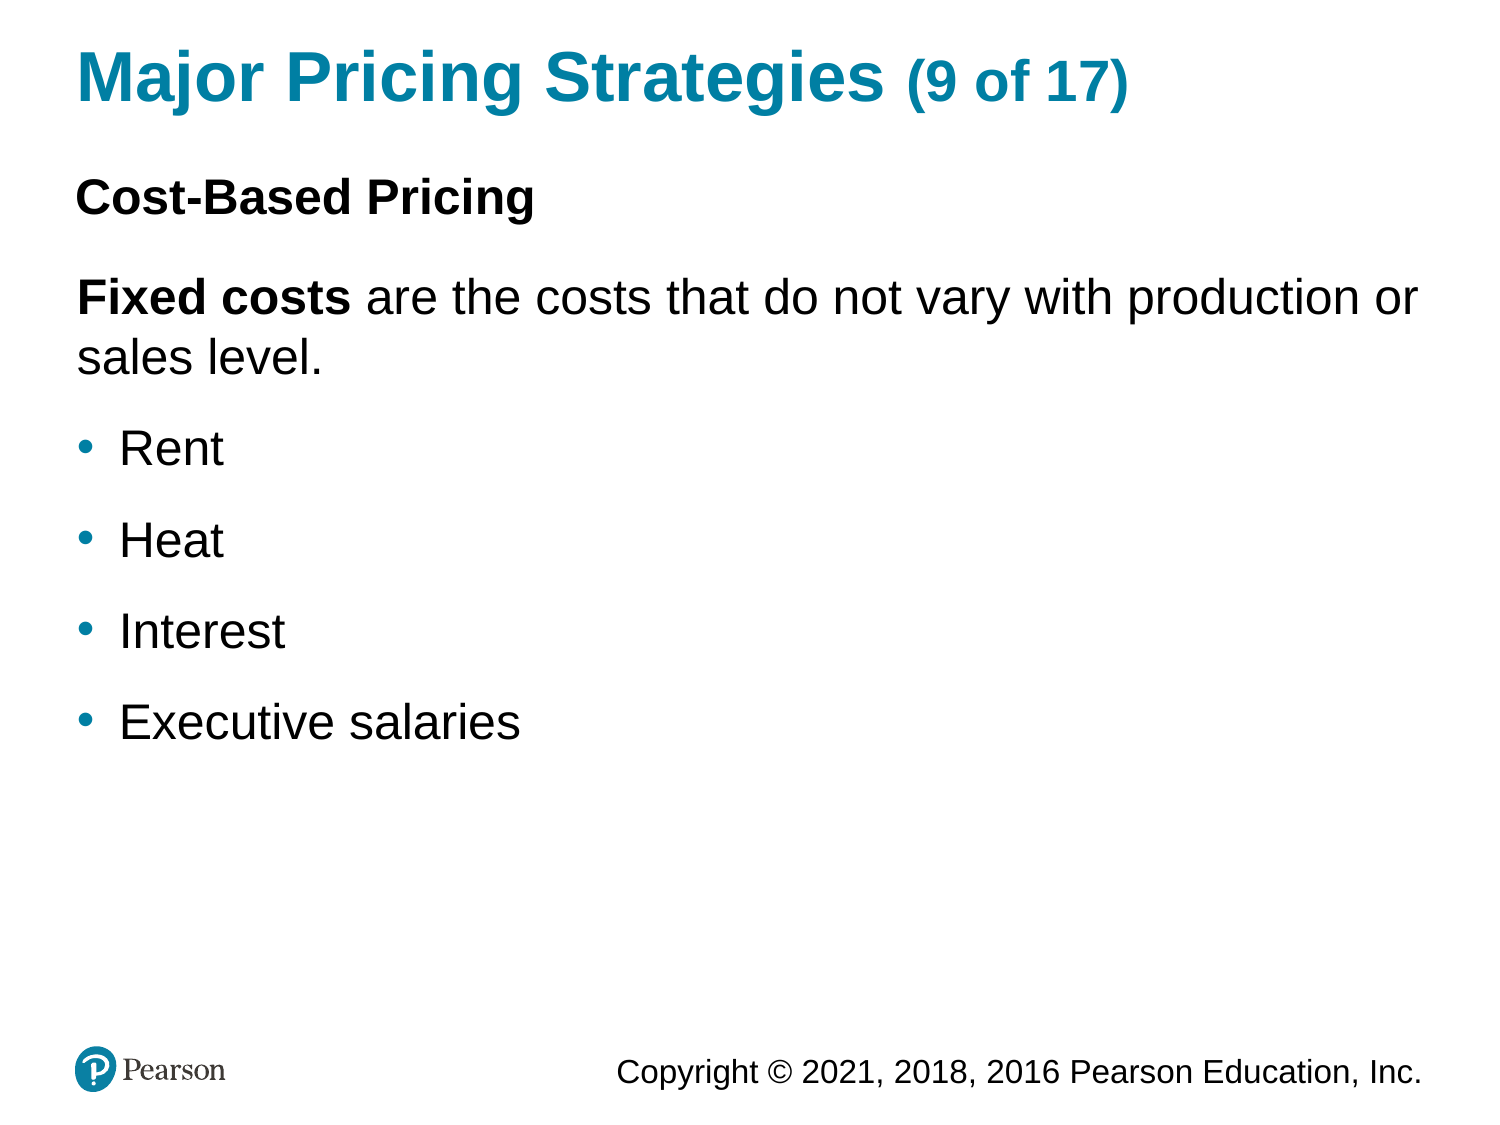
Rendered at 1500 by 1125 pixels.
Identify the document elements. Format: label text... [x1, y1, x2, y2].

list Fixed costs are the costs that do not vary with production or sales level. Rent Heat Interest Executive salaries [76, 264, 1427, 903]
title Major Pricing Strategies (9 of 17) [76, 24, 1427, 116]
list Cost-Based Pricing [75, 164, 1425, 803]
